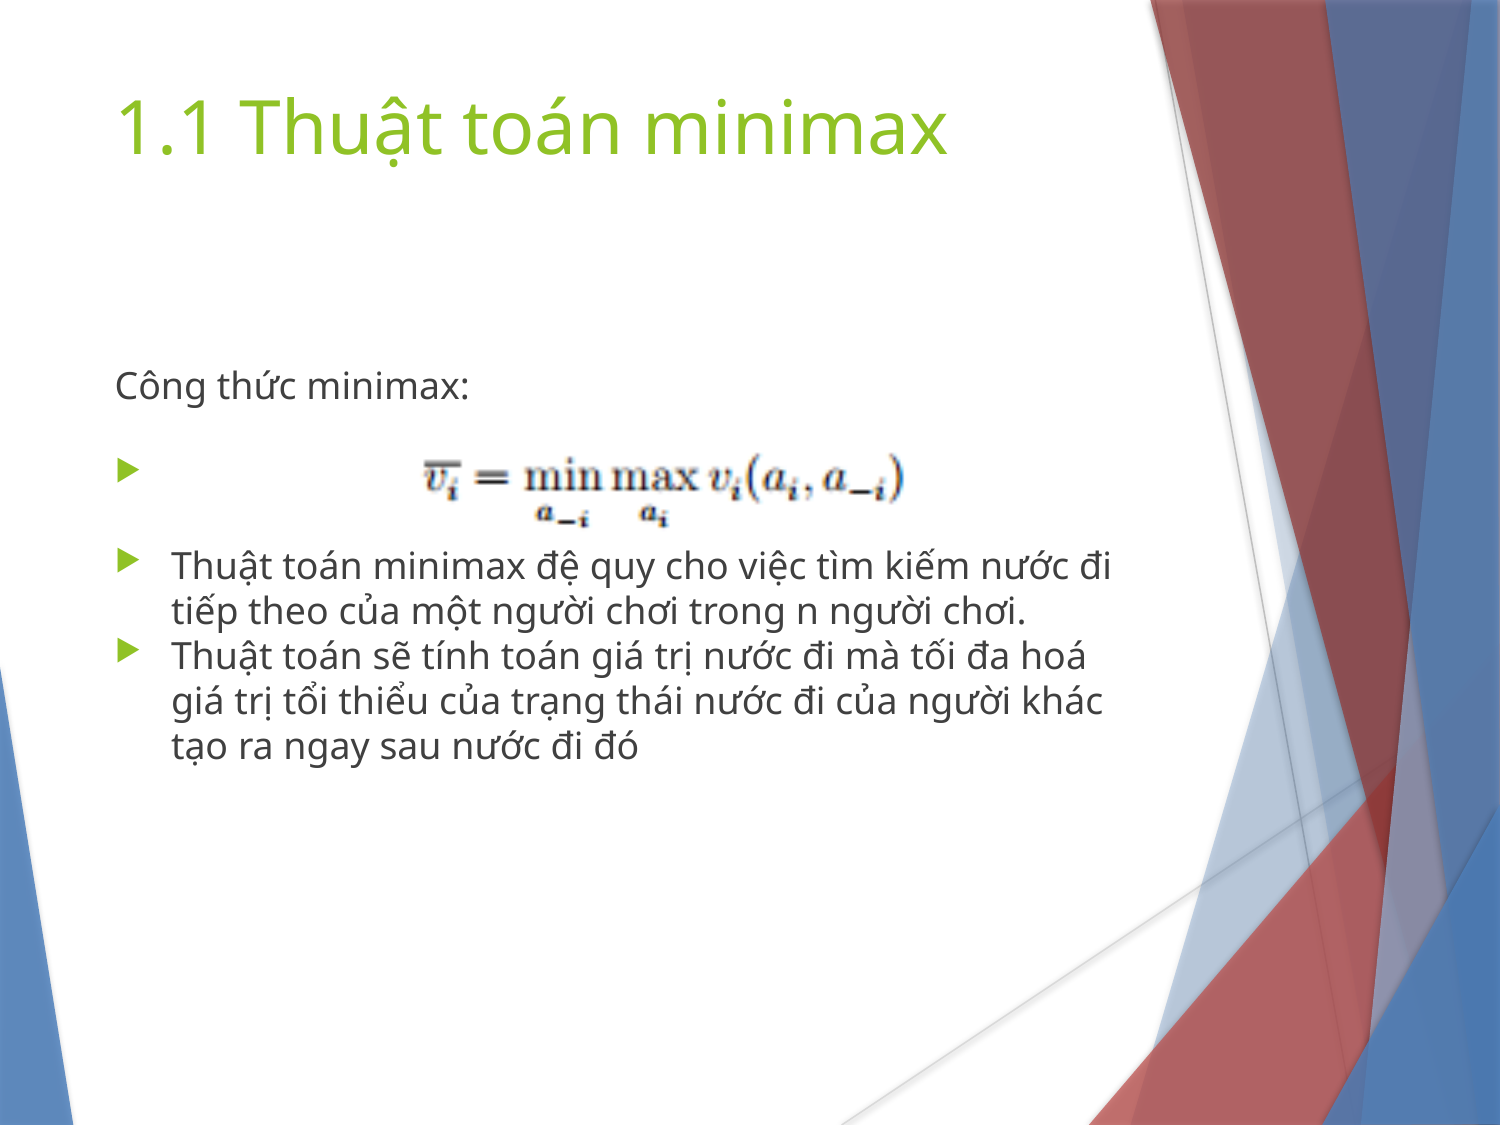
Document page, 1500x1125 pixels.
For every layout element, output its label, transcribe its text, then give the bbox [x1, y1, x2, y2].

text_box Công thức minimax: Thuật toán minimax đệ quy cho việc tìm kiếm nước đi tiếp theo của một người chơi trong n người chơi. Thuật toán sẽ tính toán giá trị nước đi mà tối đa hoá giá trị tổi thiểu của trạng thái nước đi của người khác tạo ra ngay sau nước đi đó [99, 354, 1142, 991]
picture [382, 427, 951, 546]
text_box 1.1 Thuật toán minimax [99, 71, 1142, 289]
